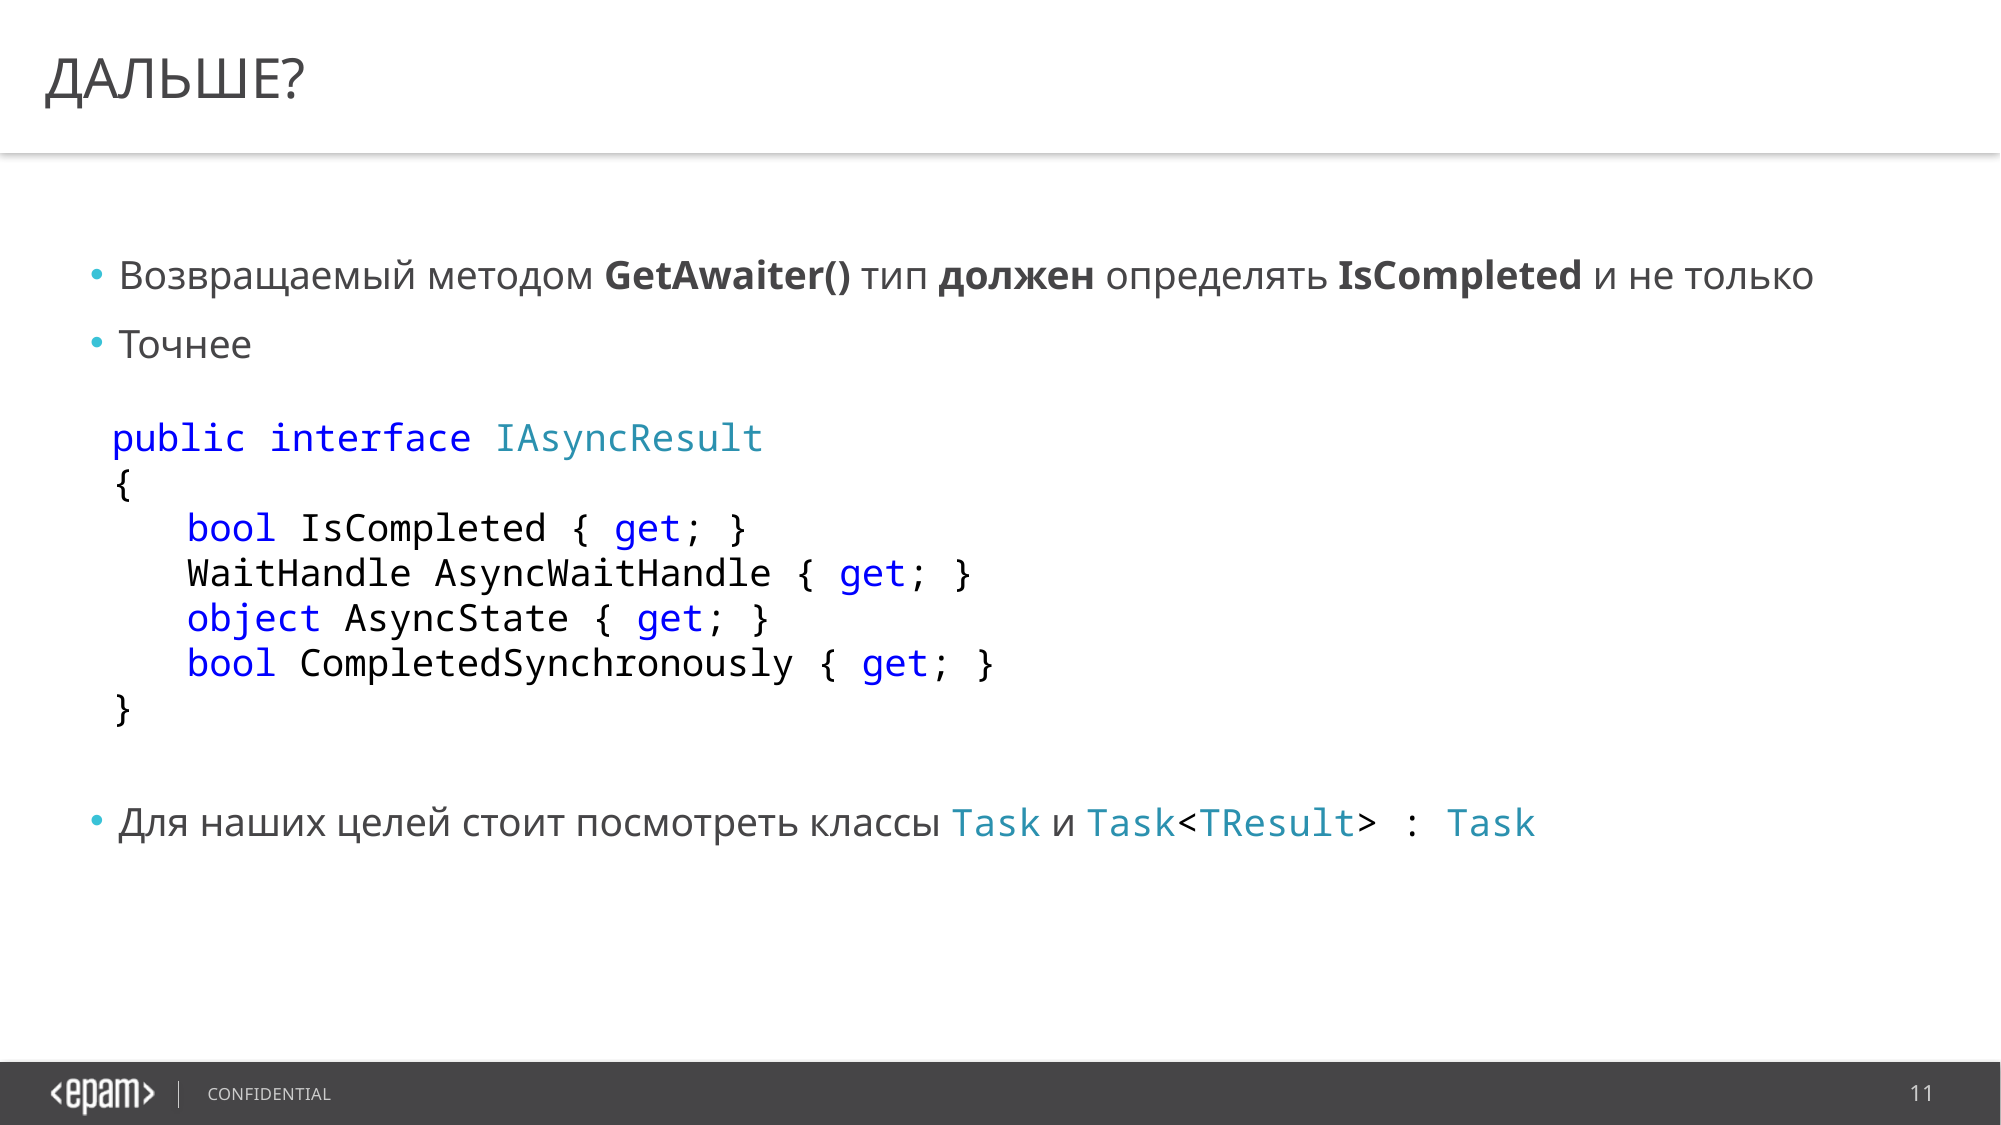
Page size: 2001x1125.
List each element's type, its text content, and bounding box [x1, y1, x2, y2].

list Возвращаемый методом GetAwaiter() тип должен определять IsCompleted и не только Точнее Для наших целей стоит посмотреть классы Task и Task<TResult> : Task [78, 236, 1903, 977]
text_box public interface IAsyncResult { bool IsCompleted { get; } WaitHandle AsyncWaitHandle { get; } object AsyncState { get; } bool CompletedSynchronously { get; } } [97, 406, 1106, 737]
title Дальше? [0, 0, 2000, 153]
picture [50, 1078, 155, 1116]
